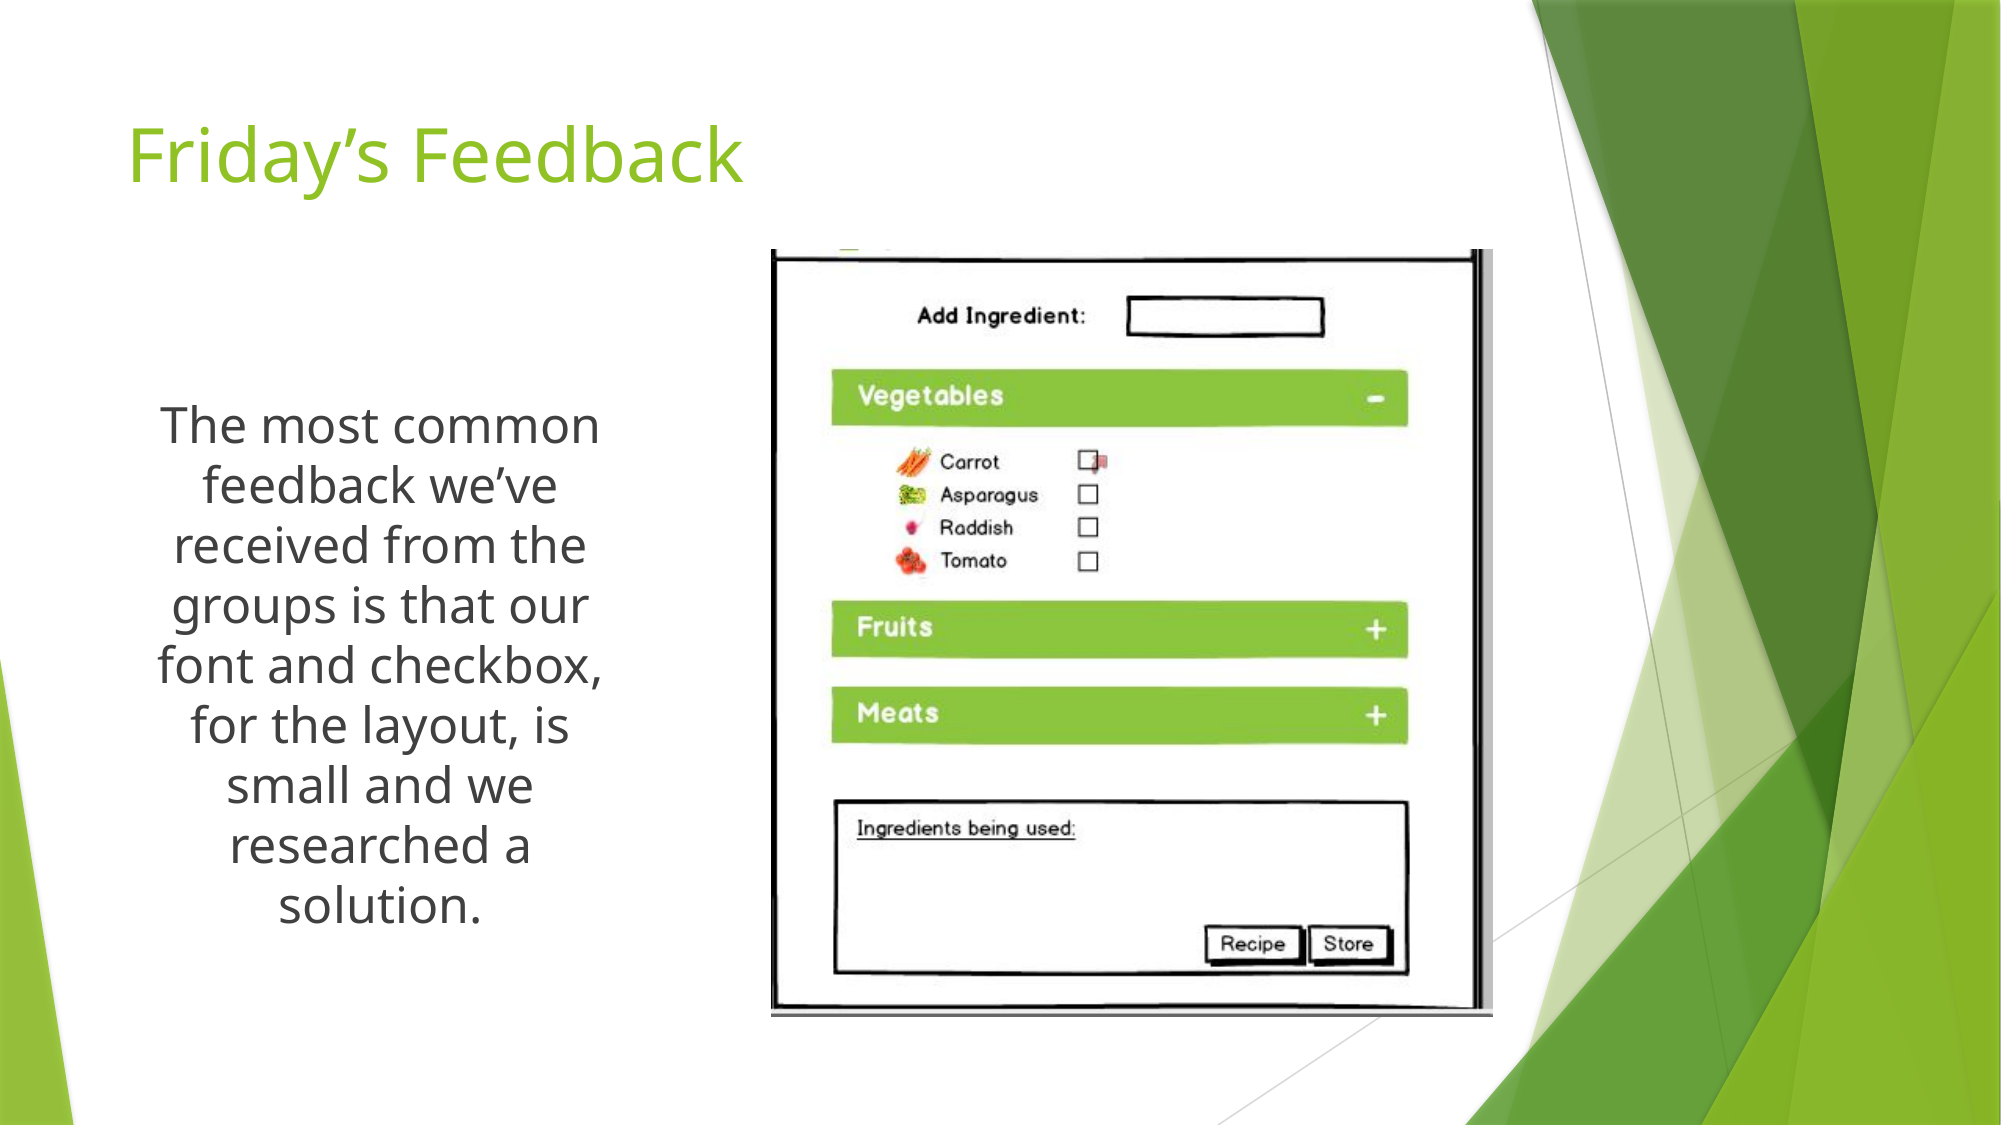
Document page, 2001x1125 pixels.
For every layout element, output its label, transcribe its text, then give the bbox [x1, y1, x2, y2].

picture [771, 248, 1493, 1017]
list The most common feedback we’ve received from the groups is that our font and checkbox, for the layout, is small and we researched a solution. [111, 385, 651, 881]
title Friday’s Feedback [111, 99, 1522, 317]
